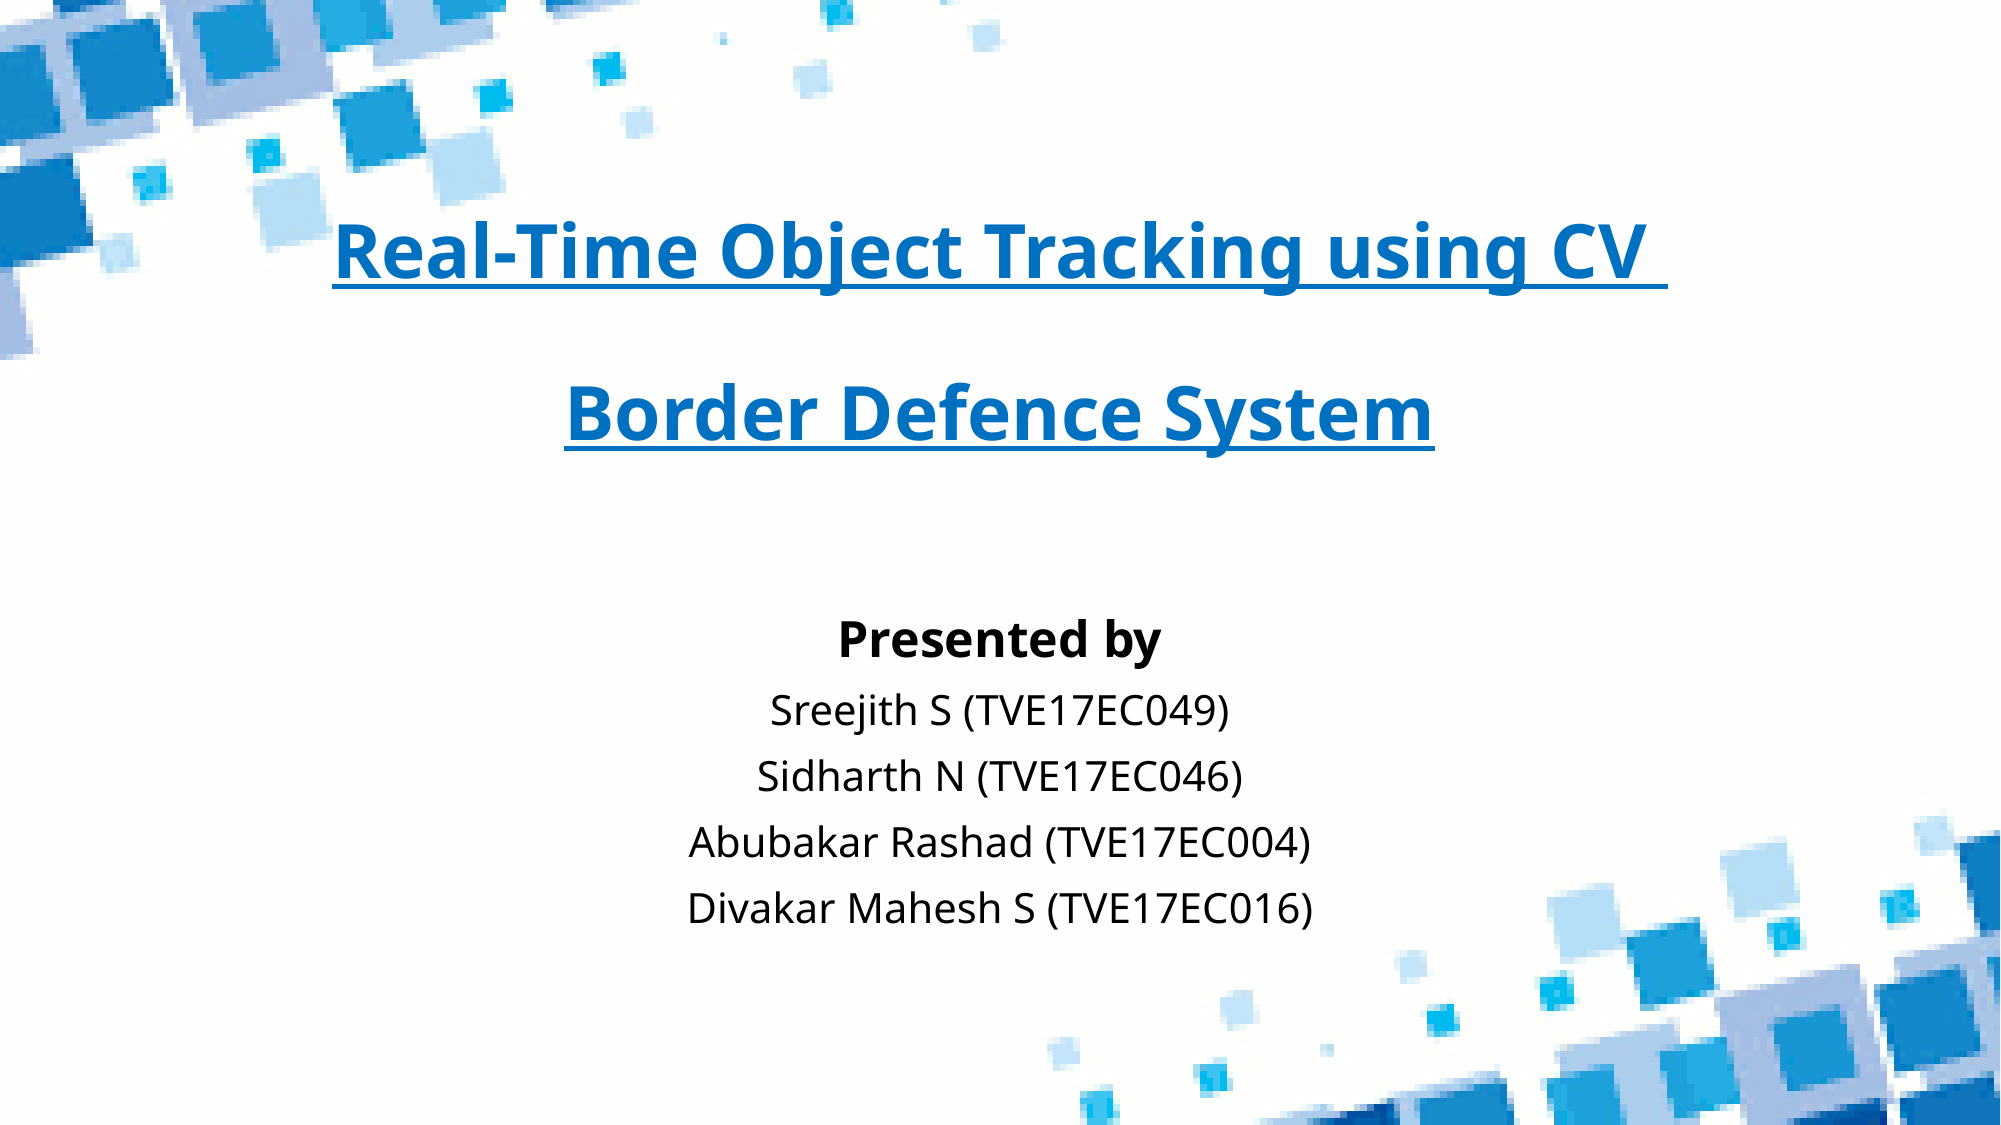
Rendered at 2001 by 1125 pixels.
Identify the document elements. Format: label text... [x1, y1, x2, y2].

subtitle Presented by Sreejith S (TVE17EC049) Sidharth N (TVE17EC046) Abubakar Rashad (TVE17EC004) Divakar Mahesh S (TVE17EC016) [249, 526, 1750, 970]
title Real-Time Object Tracking using CV Border Defence System [249, 200, 1750, 464]
picture [0, 0, 2001, 1125]
